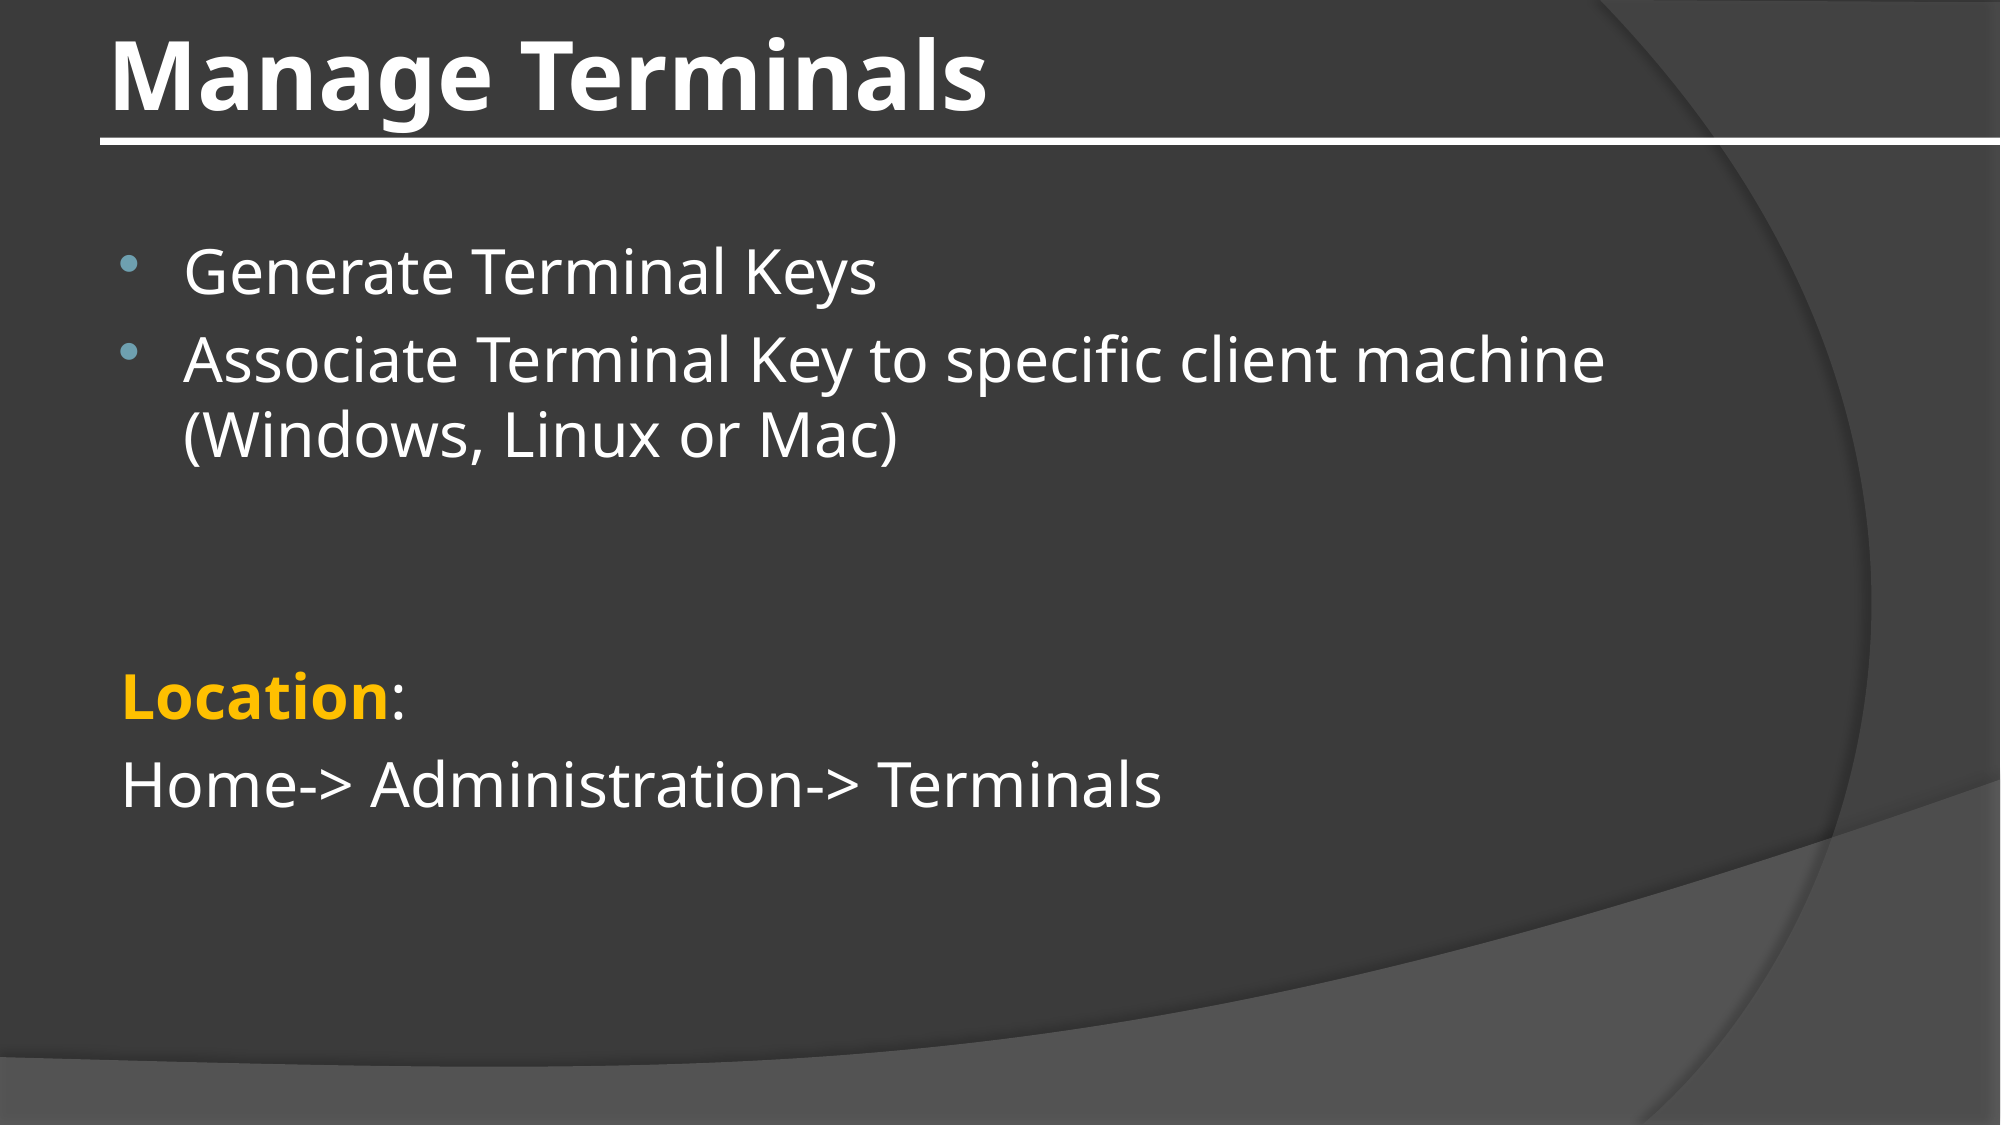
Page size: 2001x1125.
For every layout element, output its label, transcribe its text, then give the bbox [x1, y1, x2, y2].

text_box Generate Terminal Keys Associate Terminal Key to specific client machine (Windows, Linux or Mac) Location: Home-> Administration-> Terminals [99, 224, 1838, 1100]
text_box [99, 136, 2000, 147]
title Manage Terminals [99, 7, 1888, 138]
